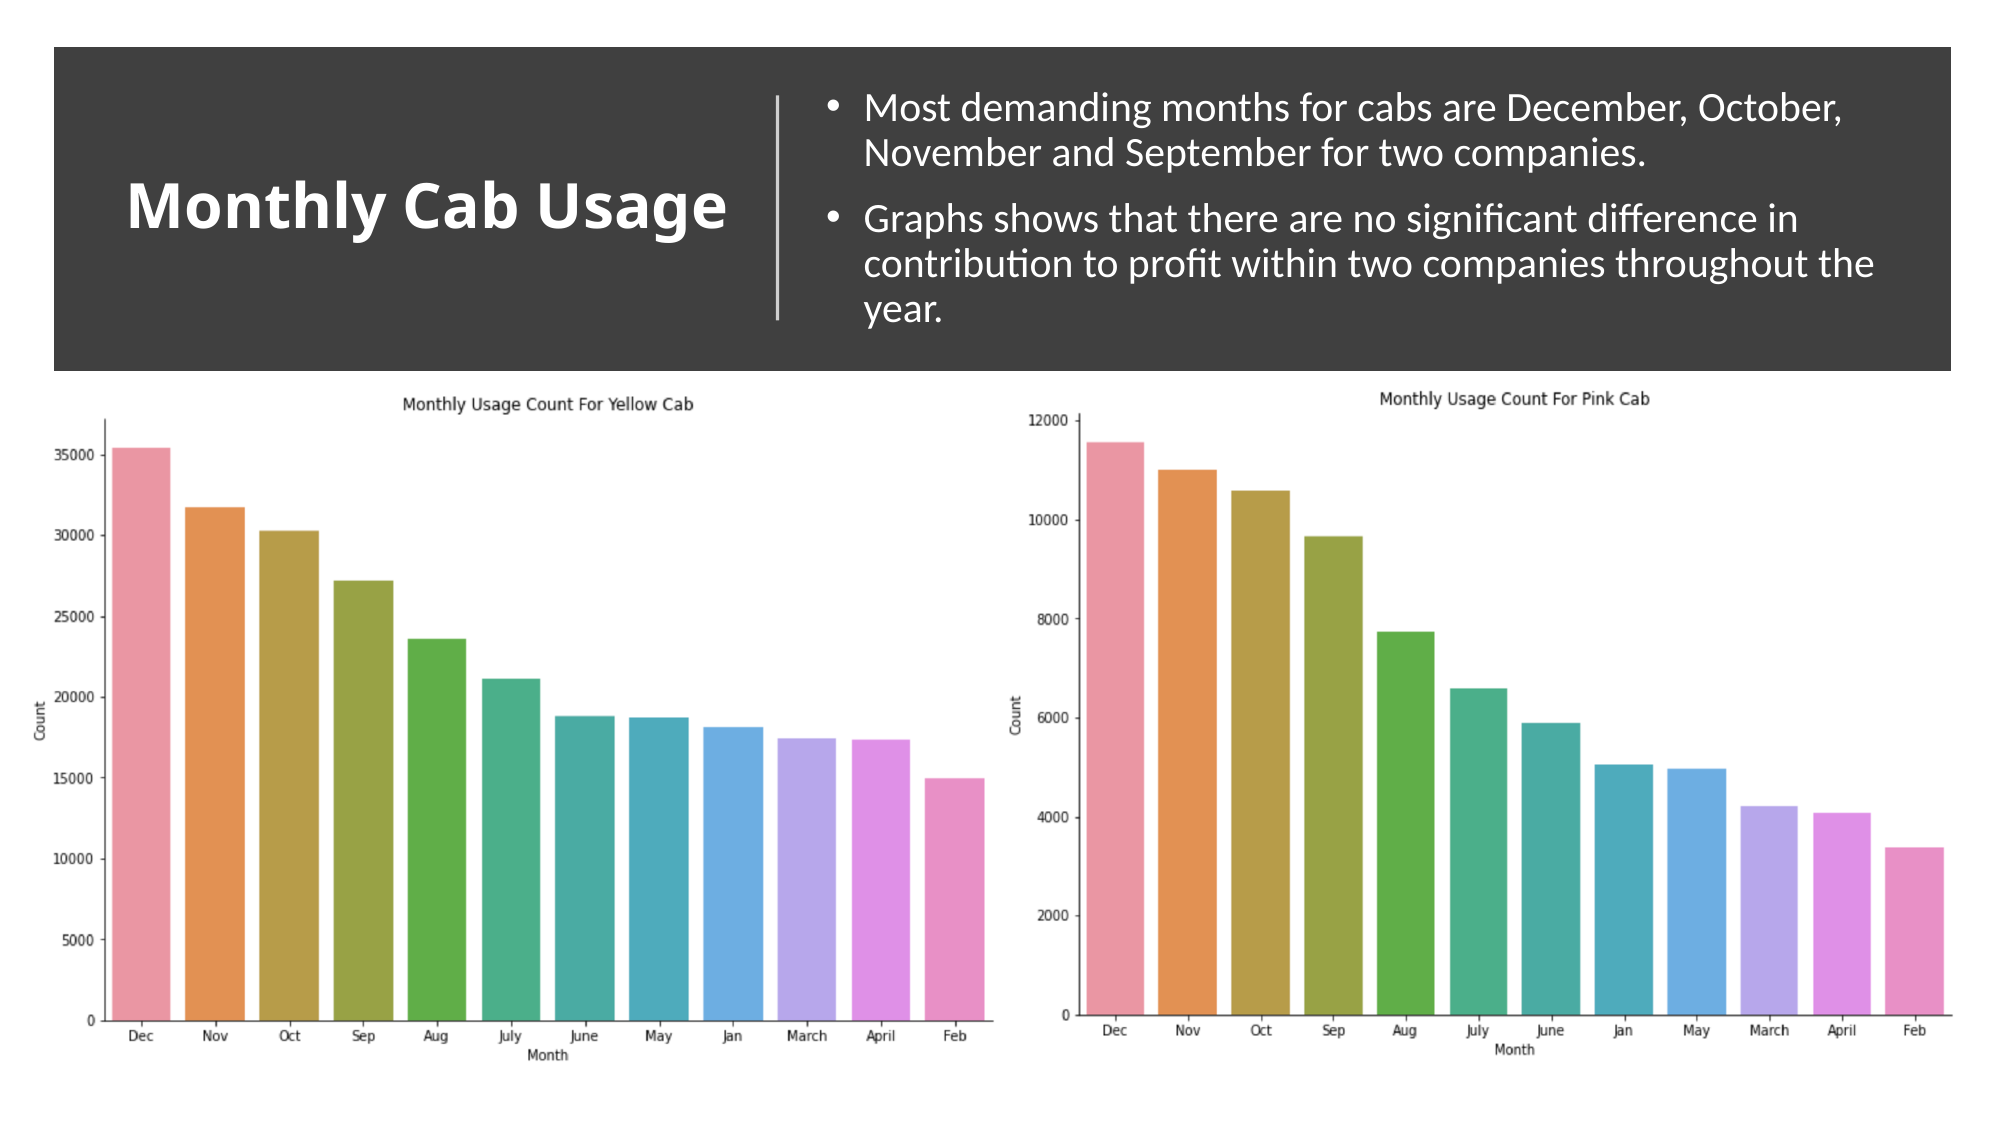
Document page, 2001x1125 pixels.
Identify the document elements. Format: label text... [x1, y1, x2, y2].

list Most demanding months for cabs are December, October, November and September for two companies. Graphs shows that there are no significant difference in contribution to profit within two companies throughout the year. [811, 83, 1896, 334]
picture [23, 381, 1959, 1067]
title Monthly Cab Usage [106, 83, 744, 334]
text_box [63, 57, 1942, 361]
